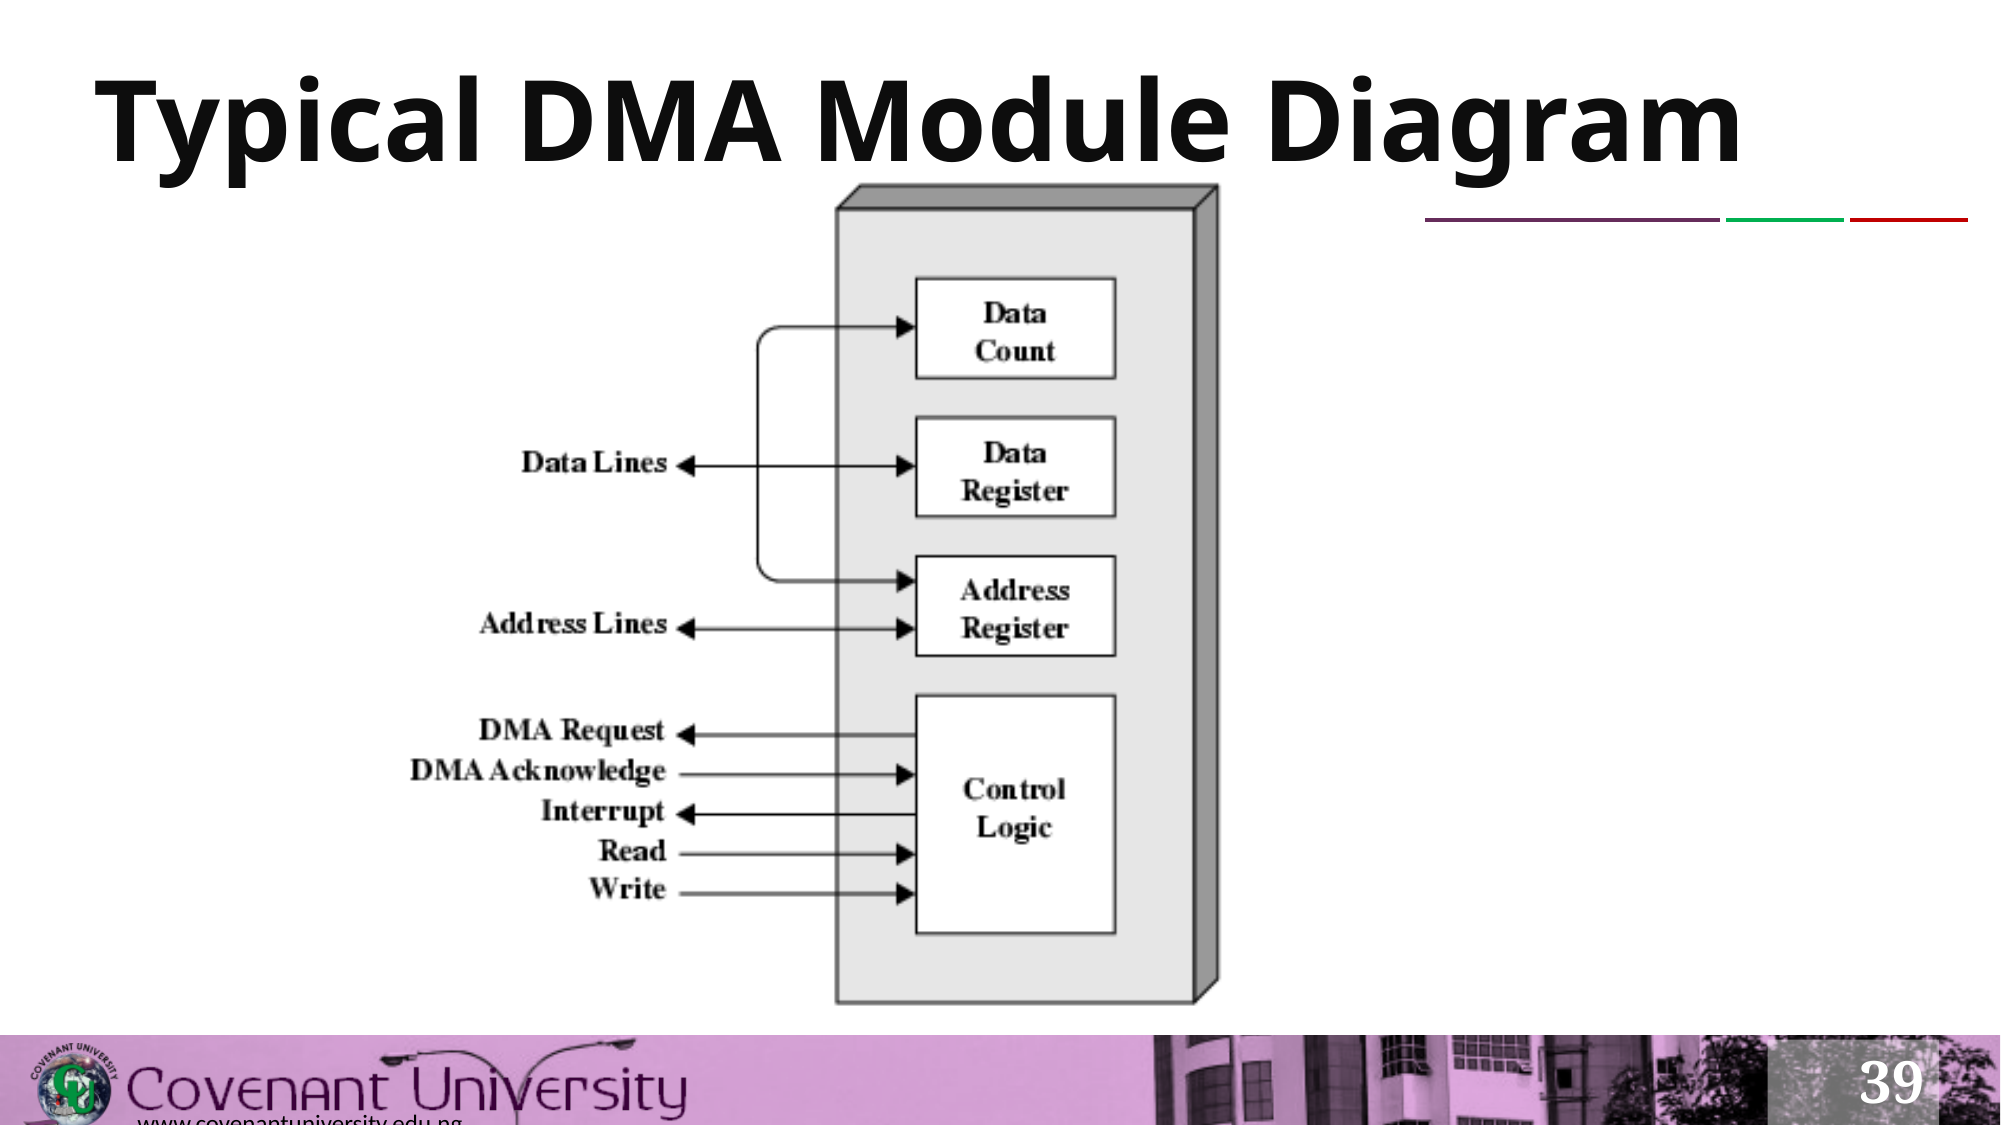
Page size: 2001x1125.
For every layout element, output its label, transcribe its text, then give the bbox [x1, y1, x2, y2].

picture [398, 174, 1248, 1028]
title Typical DMA Module Diagram [74, 20, 2000, 213]
picture [23, 1036, 1071, 1125]
